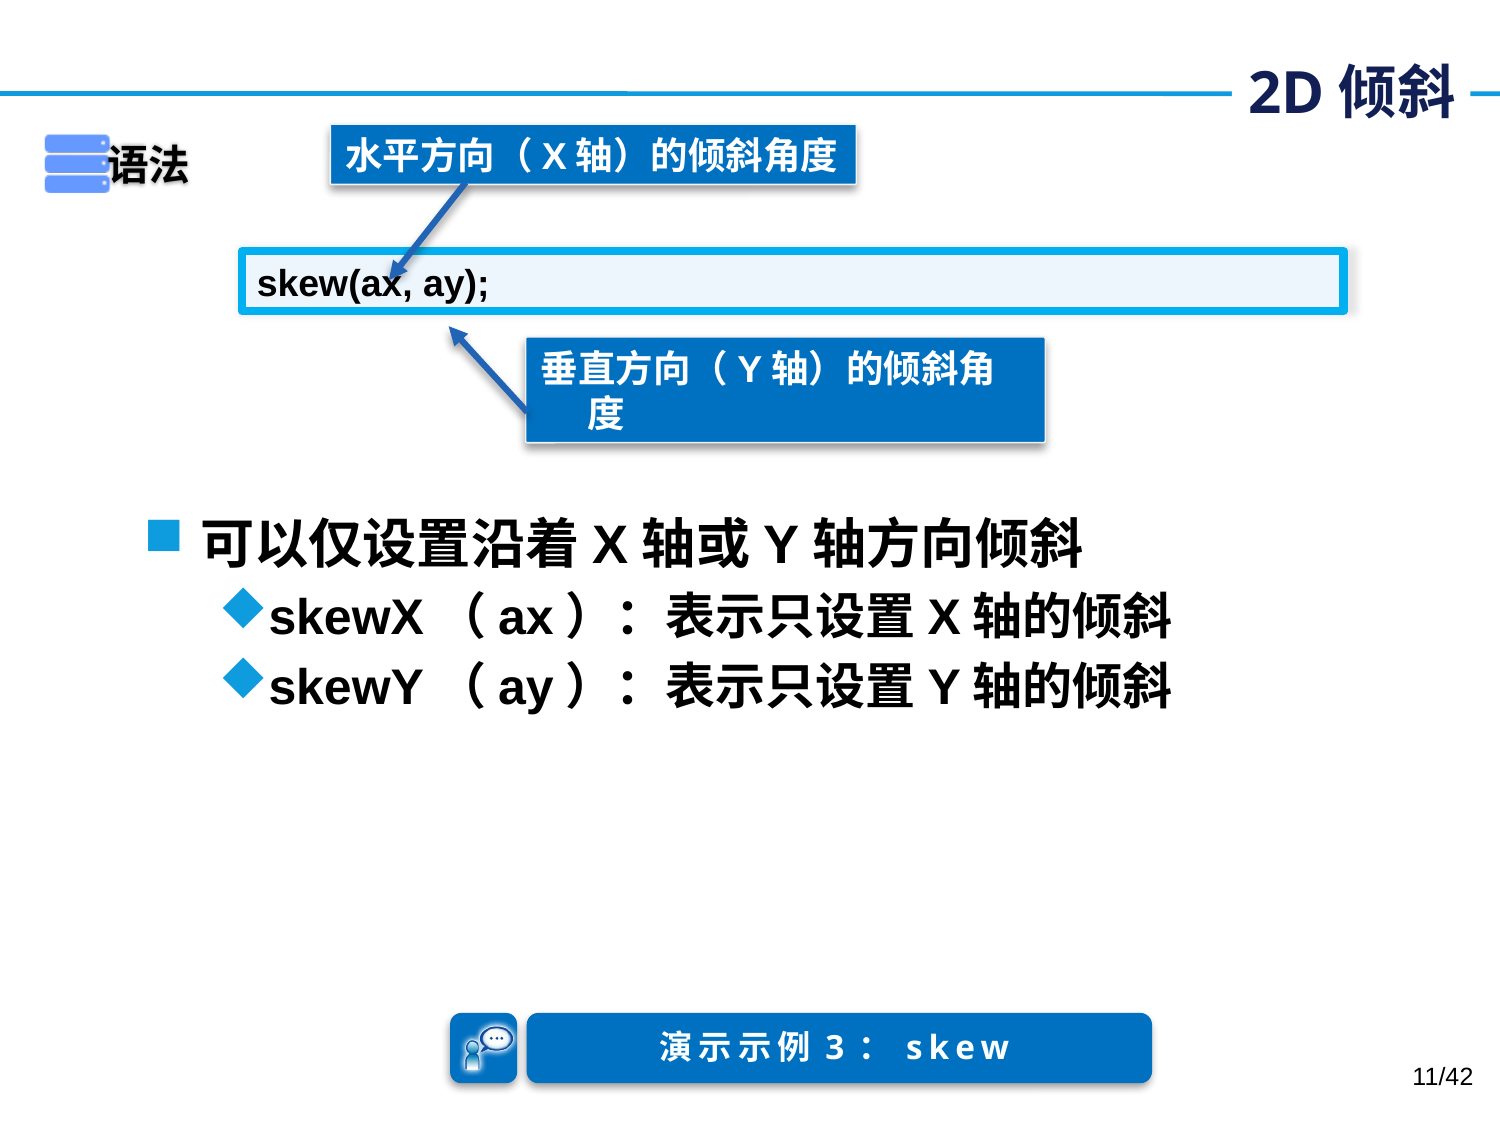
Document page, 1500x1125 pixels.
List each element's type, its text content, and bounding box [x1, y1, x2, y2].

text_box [388, 182, 466, 281]
text_box 垂直方向（Y轴）的倾斜角度 [525, 336, 1046, 443]
list 可以仅设置沿着X轴或Y轴方向倾斜 skewX（ax）：表示只设置X轴的倾斜 skewY（ay）：表示只设置Y轴的倾斜 [128, 199, 1483, 1043]
text_box 水平方向（X轴）的倾斜角度 [330, 124, 857, 185]
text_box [449, 1012, 1153, 1084]
slide_number 11/42 [1138, 1053, 1489, 1114]
title 2D倾斜 [1231, 46, 1471, 133]
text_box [42, 130, 207, 197]
text_box skew(ax, ay); [242, 251, 1344, 312]
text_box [448, 326, 528, 413]
